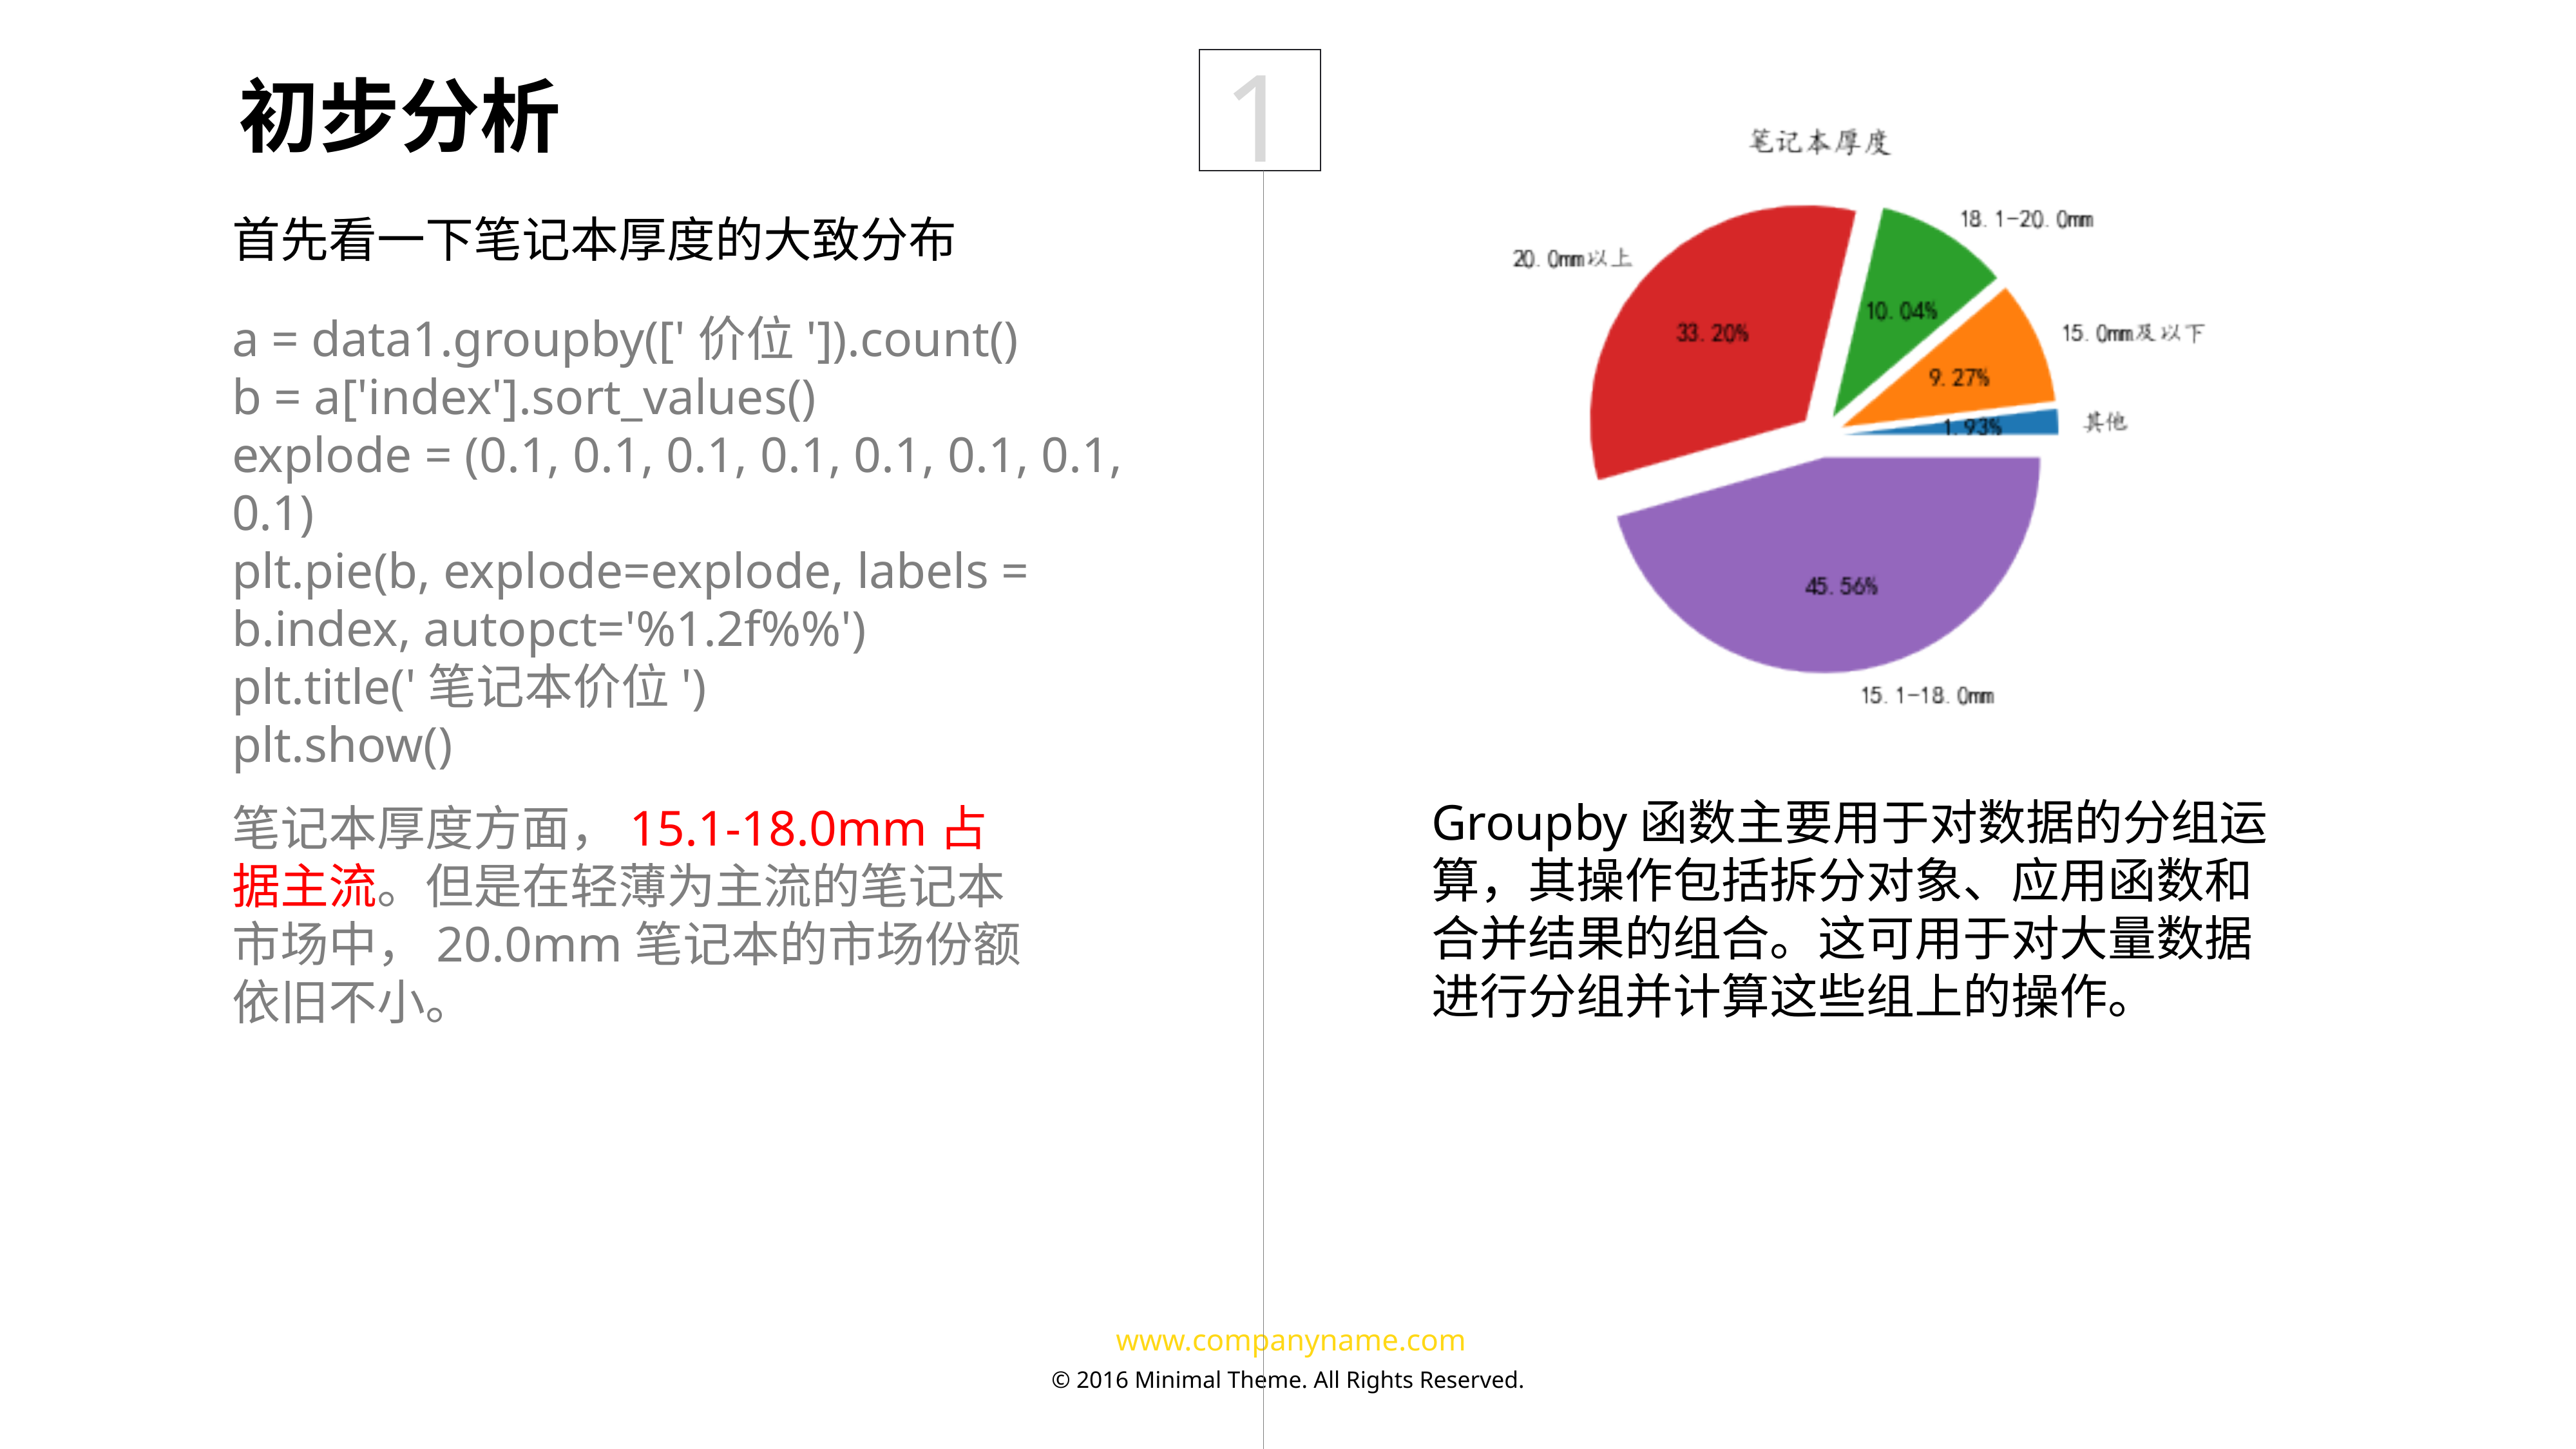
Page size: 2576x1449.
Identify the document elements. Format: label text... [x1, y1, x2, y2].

text_box 初步分析 [229, 61, 591, 167]
text_box [1199, 49, 1213, 171]
text_box 首先看一下笔记本厚度的大致分布 [222, 204, 1004, 272]
text_box Groupby函数主要用于对数据的分组运算，其操作包括拆分对象、应用函数和合并结果的组合。这可用于对大量数据进行分组并计算这些组上的操作。 [1422, 787, 2290, 1028]
picture [1494, 114, 2224, 724]
text_box a = data1.groupby(['价位']).count() b = a['index'].sort_values() explode = (0.1, 0.1, 0.1, 0.1, 0.1, 0.1, 0.1, 0.1) plt.pie(b, explode=explode, labels = b.index, autopct='%1.2f%%') plt.title('笔记本价位') plt.show() [222, 303, 1212, 777]
text_box 1 [1213, 36, 1302, 191]
text_box [1302, 49, 1321, 171]
text_box 笔记本厚度方面，15.1-18.0mm占据主流。但是在轻薄为主流的笔记本市场中，20.0mm笔记本的市场份额依旧不小。 [222, 793, 1033, 1035]
